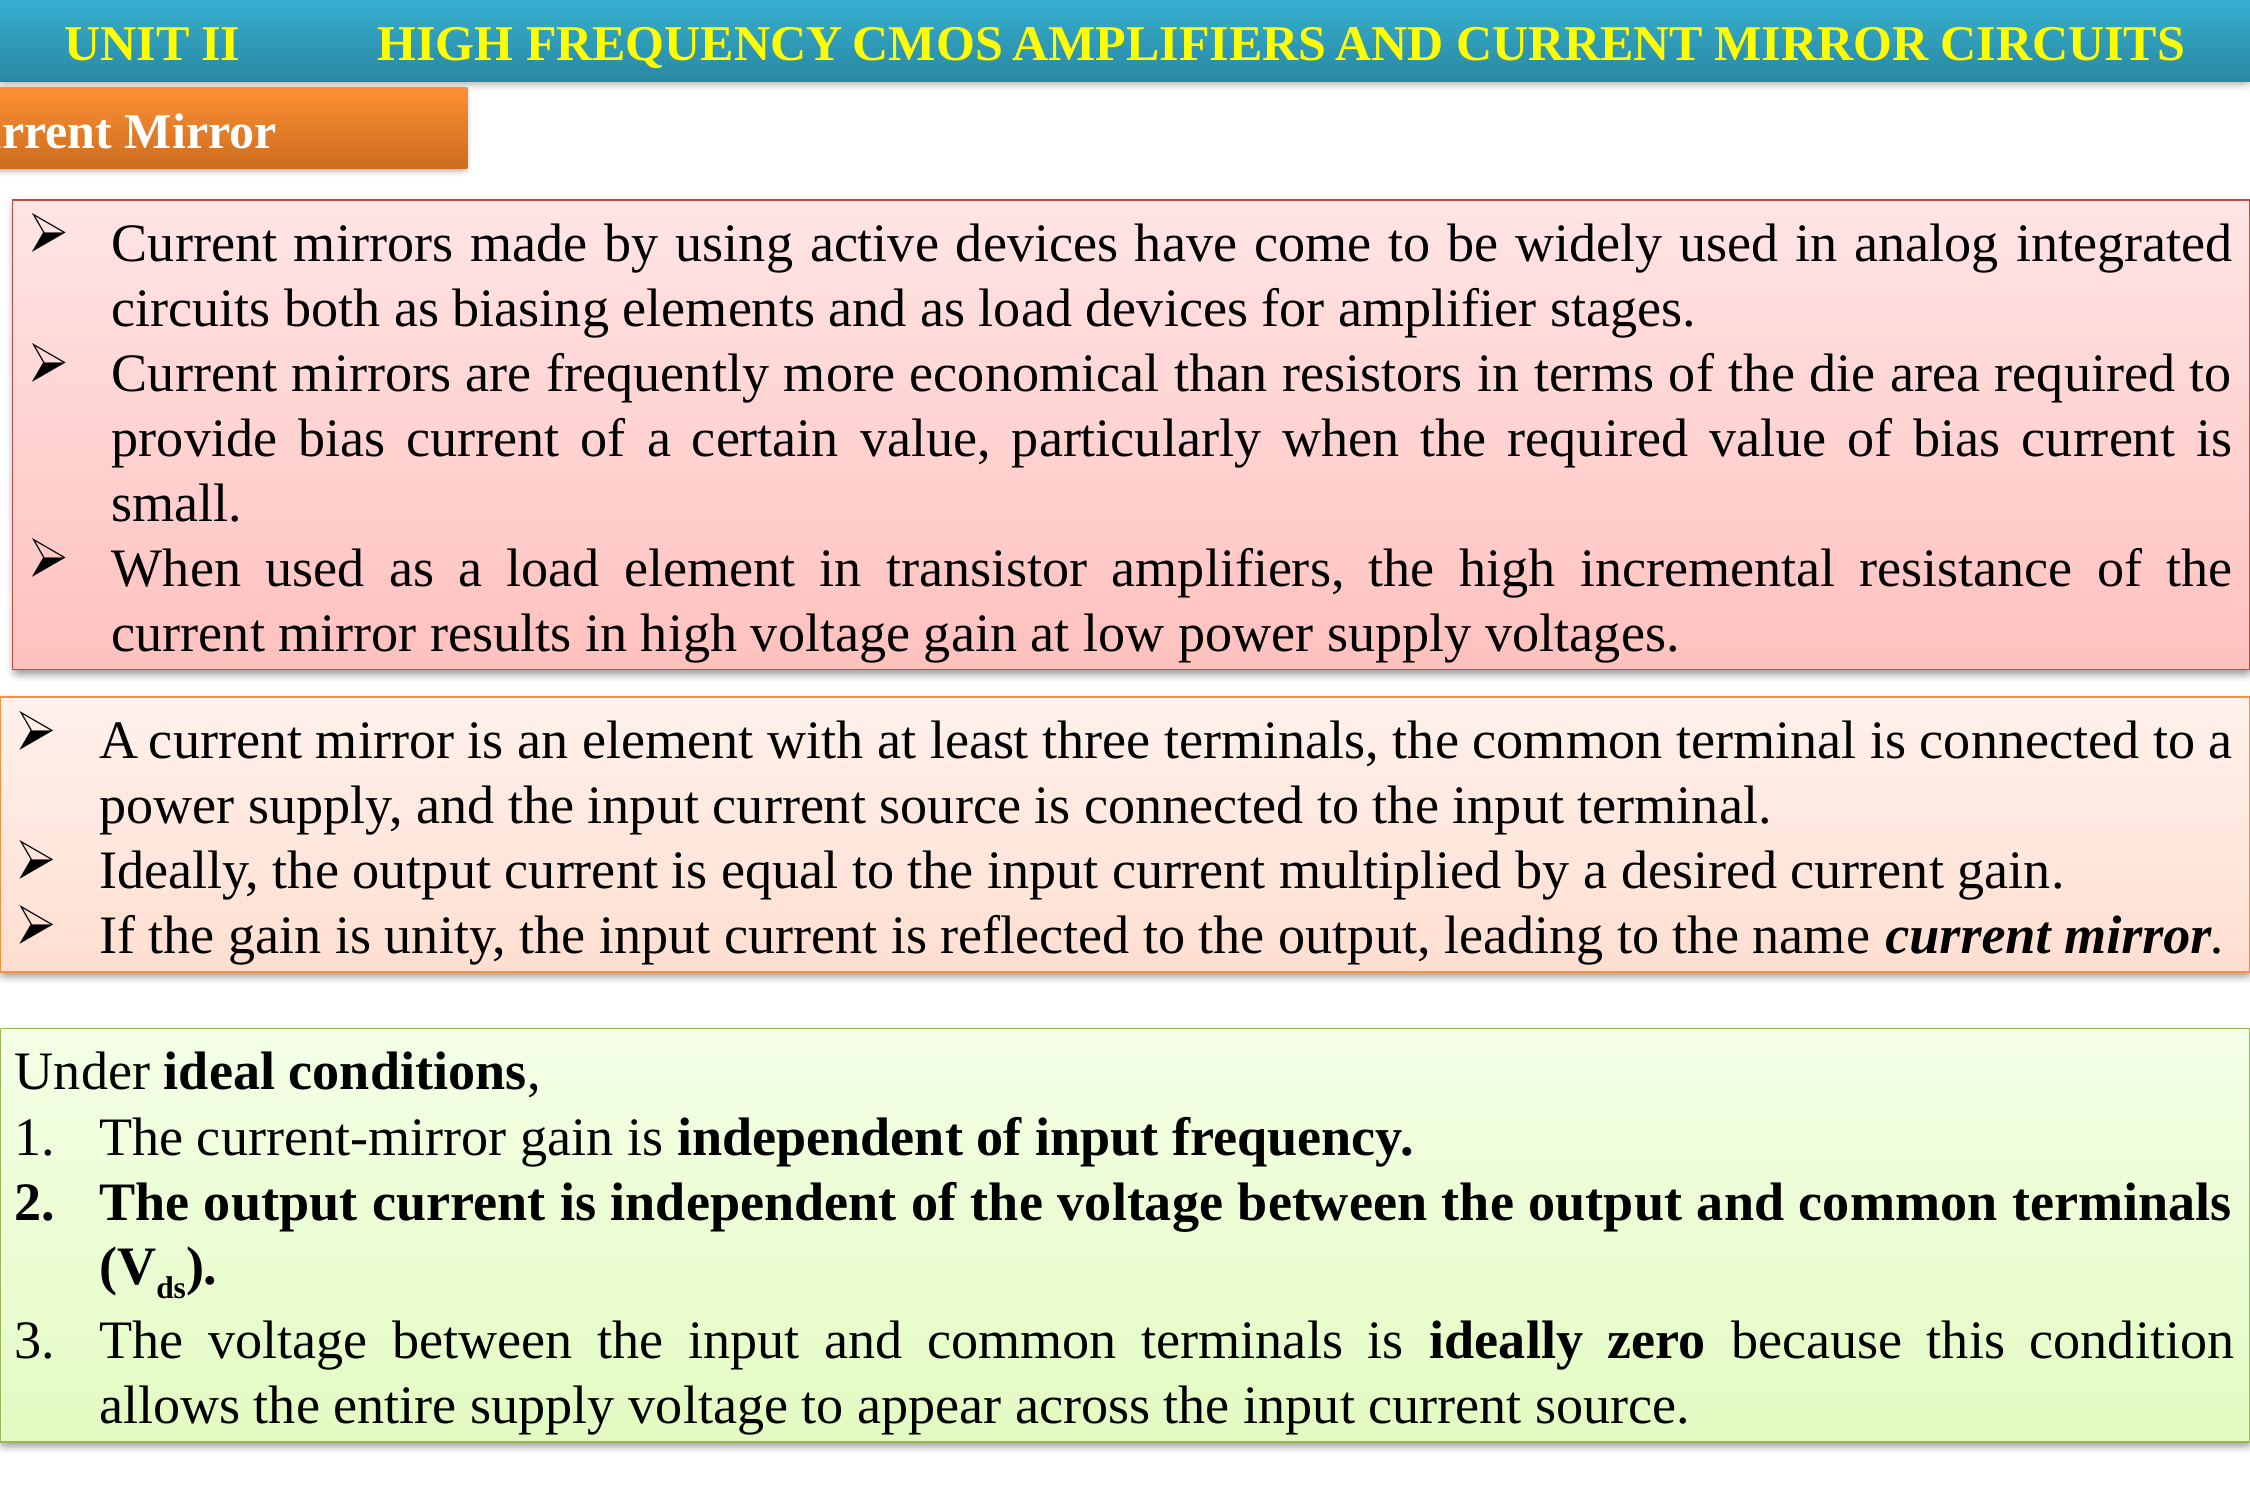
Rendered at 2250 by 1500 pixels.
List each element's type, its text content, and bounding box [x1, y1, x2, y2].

text_box UNIT II HIGH FREQUENCY CMOS AMPLIFIERS AND CURRENT MIRROR CIRCUITS [0, 0, 2250, 82]
text_box A current mirror is an element with at least three terminals, the common terminal is connected to a power supply, and the input current source is connected to the input terminal. Ideally, the output current is equal to the input current multiplied by a desired current gain. If the gain is unity, the input current is reflected to the output, leading to the name current mirror. [0, 696, 2250, 973]
text_box Current mirrors made by using active devices have come to be widely used in analog integrated circuits both as biasing elements and as load devices for amplifier stages. Current mirrors are frequently more economical than resistors in terms of the die area required to provide bias current of a certain value, particularly when the required value of bias current is small. When used as a load element in transistor amplifiers, the high incremental resistance of the current mirror results in high voltage gain at low power supply voltages. [12, 199, 2250, 670]
text_box Under ideal conditions, The current-mirror gain is independent of input frequency. The output current is independent of the voltage between the output and common terminals (Vds). The voltage between the input and common terminals is ideally zero because this condition allows the entire supply voltage to appear across the input current source. [0, 1028, 2250, 1443]
text_box Current Mirror [0, 87, 468, 169]
